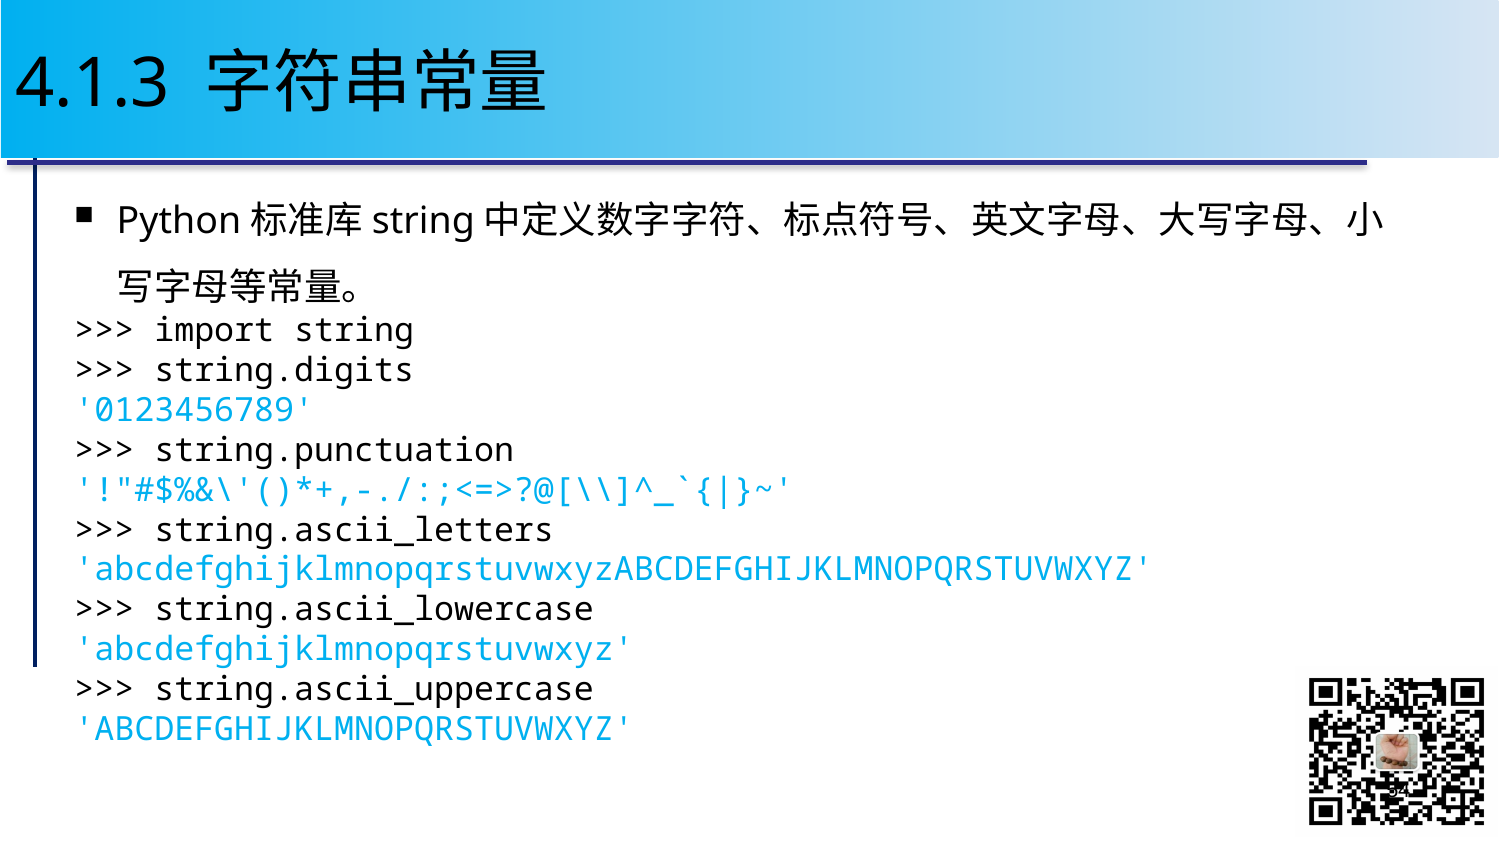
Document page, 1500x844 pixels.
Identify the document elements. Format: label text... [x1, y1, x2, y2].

picture [1295, 666, 1498, 837]
title 4.1.3 字符串常量 [0, 0, 1499, 158]
slide_number 54 [1074, 768, 1425, 828]
list Python标准库string中定义数字字符、标点符号、英文字母、大写字母、小写字母等常量。 >>> import string >>> string.digits '0123456789' >>> string.punctuation '!"#$%&\'()*+,-./:;<=>?@[\\]^_`{|}~' >>> string.ascii_letters 'abcdefghijklmnopqrstuvwxyzABCDEFGHIJKLMNOPQRSTUVWXYZ' >>> string.ascii_lowercase 'abcdefghijklmnopqrstuvwxyz' >>> string.ascii_uppercase 'ABCDEFGHIJKLMNOPQRSTUVWXYZ' [59, 165, 1408, 723]
